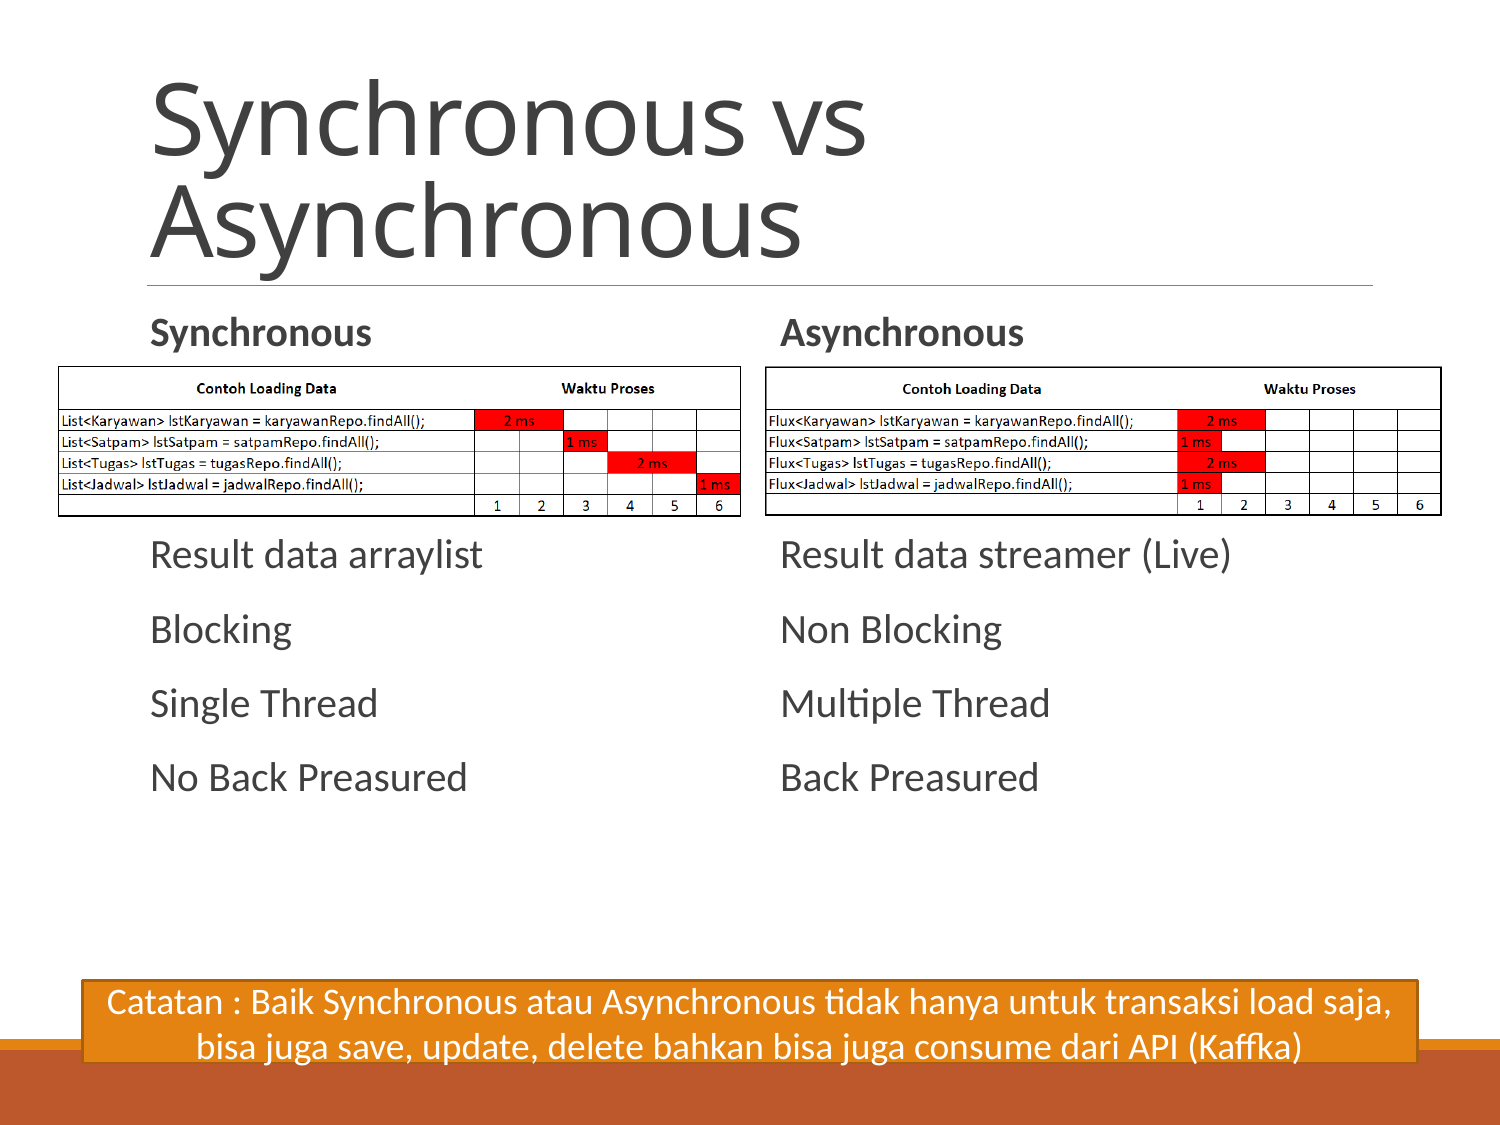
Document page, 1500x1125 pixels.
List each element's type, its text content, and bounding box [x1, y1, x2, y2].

list Asynchronous Result data streamer (Live) Non Blocking Multiple Thread Back Preasured [765, 528, 1373, 963]
text_box Catatan : Baik Synchronous atau Asynchronous tidak hanya untuk transaksi load saja, bisa juga save, update, delete bahkan bisa juga consume dari API (Kaffka) [81, 979, 1419, 1064]
list Asynchronous Result data streamer (Live) Non Blocking Multiple Thread Back Preasured [765, 302, 1373, 358]
title Synchronous vs Asynchronous [135, 47, 1373, 285]
picture [52, 361, 744, 520]
list Synchronous Result data arraylist Blocking Single Thread No Back Preasured [135, 302, 743, 358]
list Synchronous Result data arraylist Blocking Single Thread No Back Preasured [135, 528, 743, 963]
picture [761, 361, 1446, 519]
